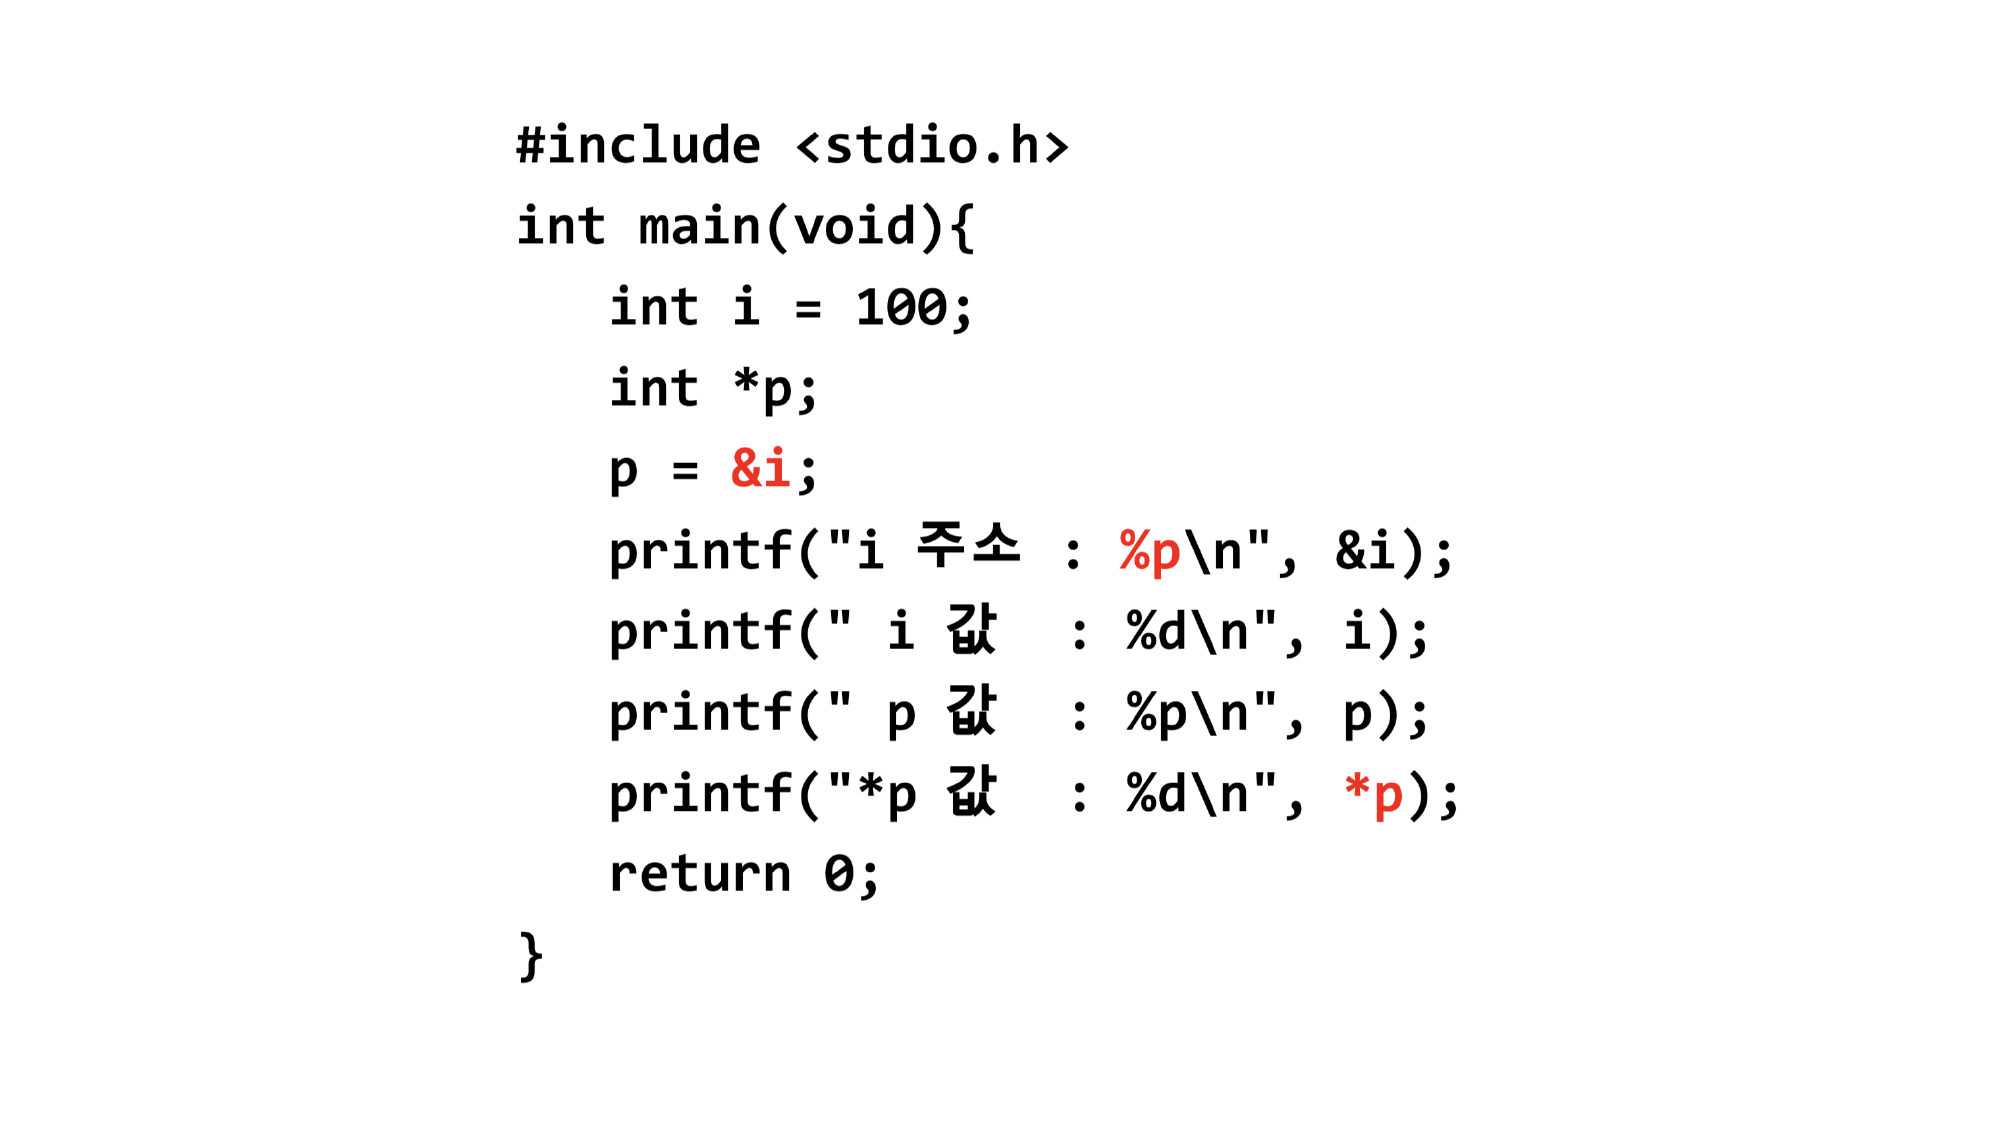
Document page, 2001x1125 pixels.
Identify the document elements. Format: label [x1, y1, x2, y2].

list [493, 105, 1507, 1020]
